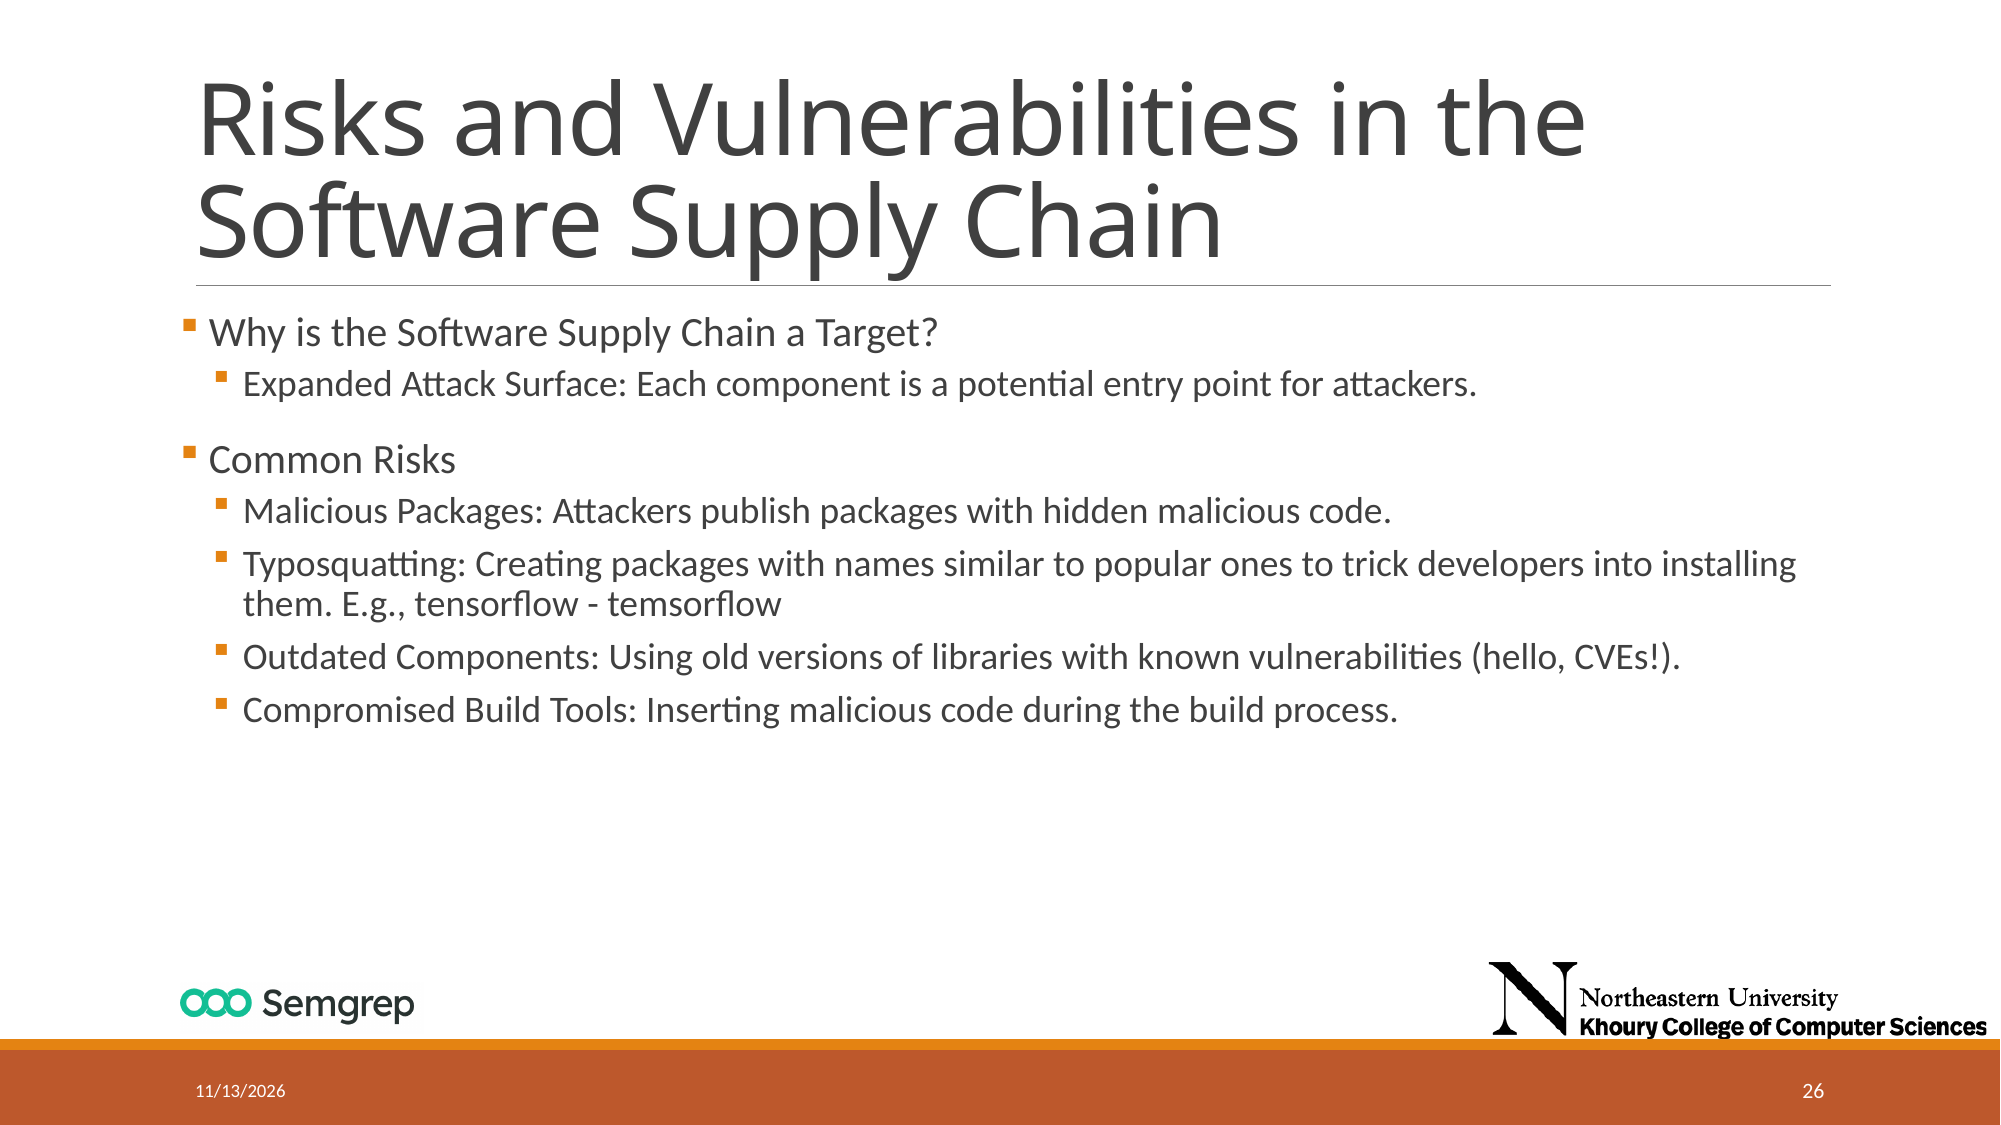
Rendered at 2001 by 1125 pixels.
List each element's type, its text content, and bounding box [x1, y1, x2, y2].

picture [1488, 962, 1987, 1039]
picture [180, 982, 424, 1034]
list Why is the Software Supply Chain a Target? Expanded Attack Surface: Each component is a potential entry point for attackers. Common Risks Malicious Packages: Attackers publish packages with hidden malicious code. Typosquatting: Creating packages with names similar to popular ones to trick developers into installing them. E.g., tensorflow - temsorflow Outdated Components: Using old versions of libraries with known vulnerabilities (hello, CVEs!). Compromised Build Tools: Inserting malicious code during the build process. [180, 302, 1830, 963]
title Risks and Vulnerabilities in the Software Supply Chain [180, 47, 1830, 285]
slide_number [180, 1059, 586, 1120]
slide_number 26 [1624, 1059, 1840, 1120]
